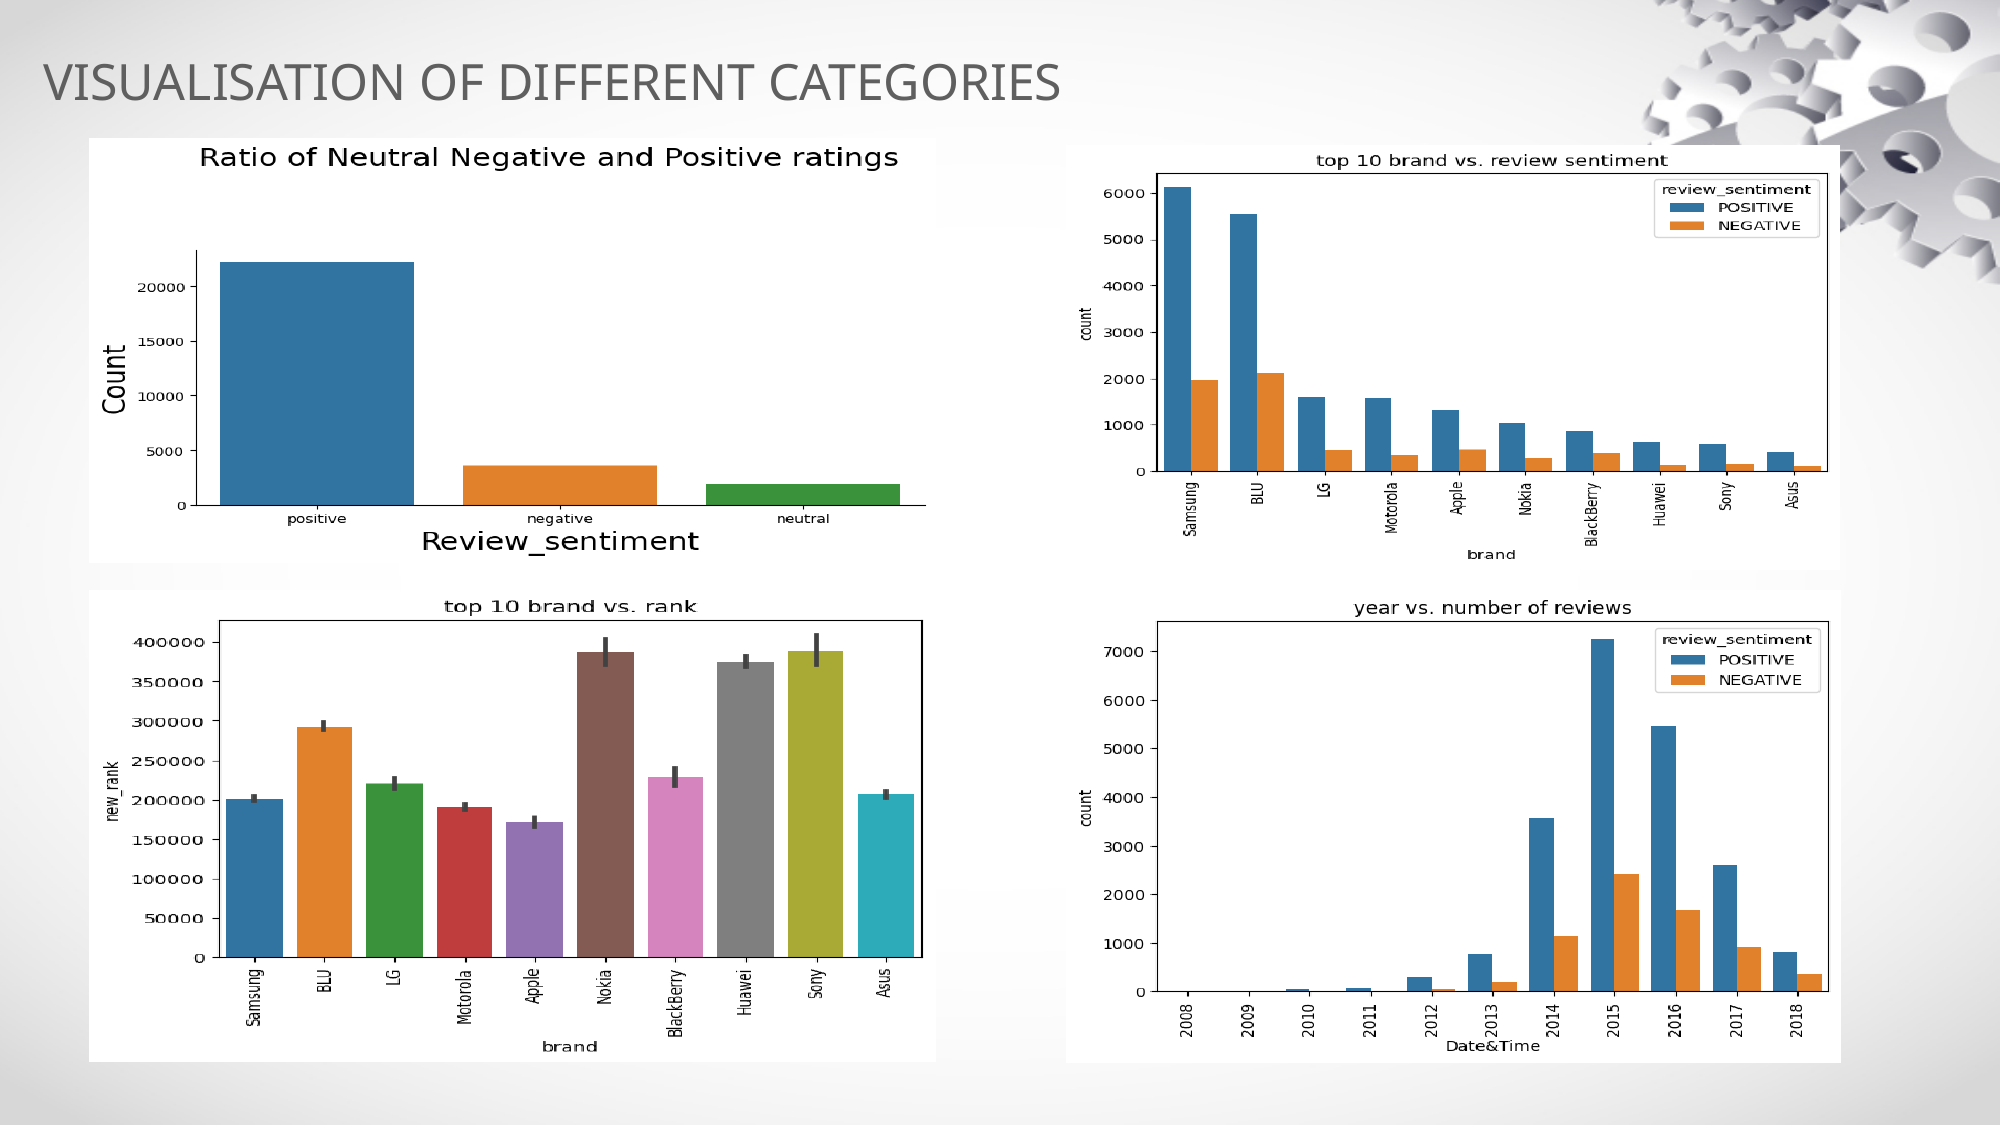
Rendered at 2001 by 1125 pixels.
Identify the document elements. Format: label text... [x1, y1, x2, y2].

title VISUALISATION OF DIFFERENT CATEGORIES [28, 29, 1912, 133]
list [1065, 145, 1840, 570]
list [89, 138, 936, 563]
picture [0, 0, 2000, 1125]
